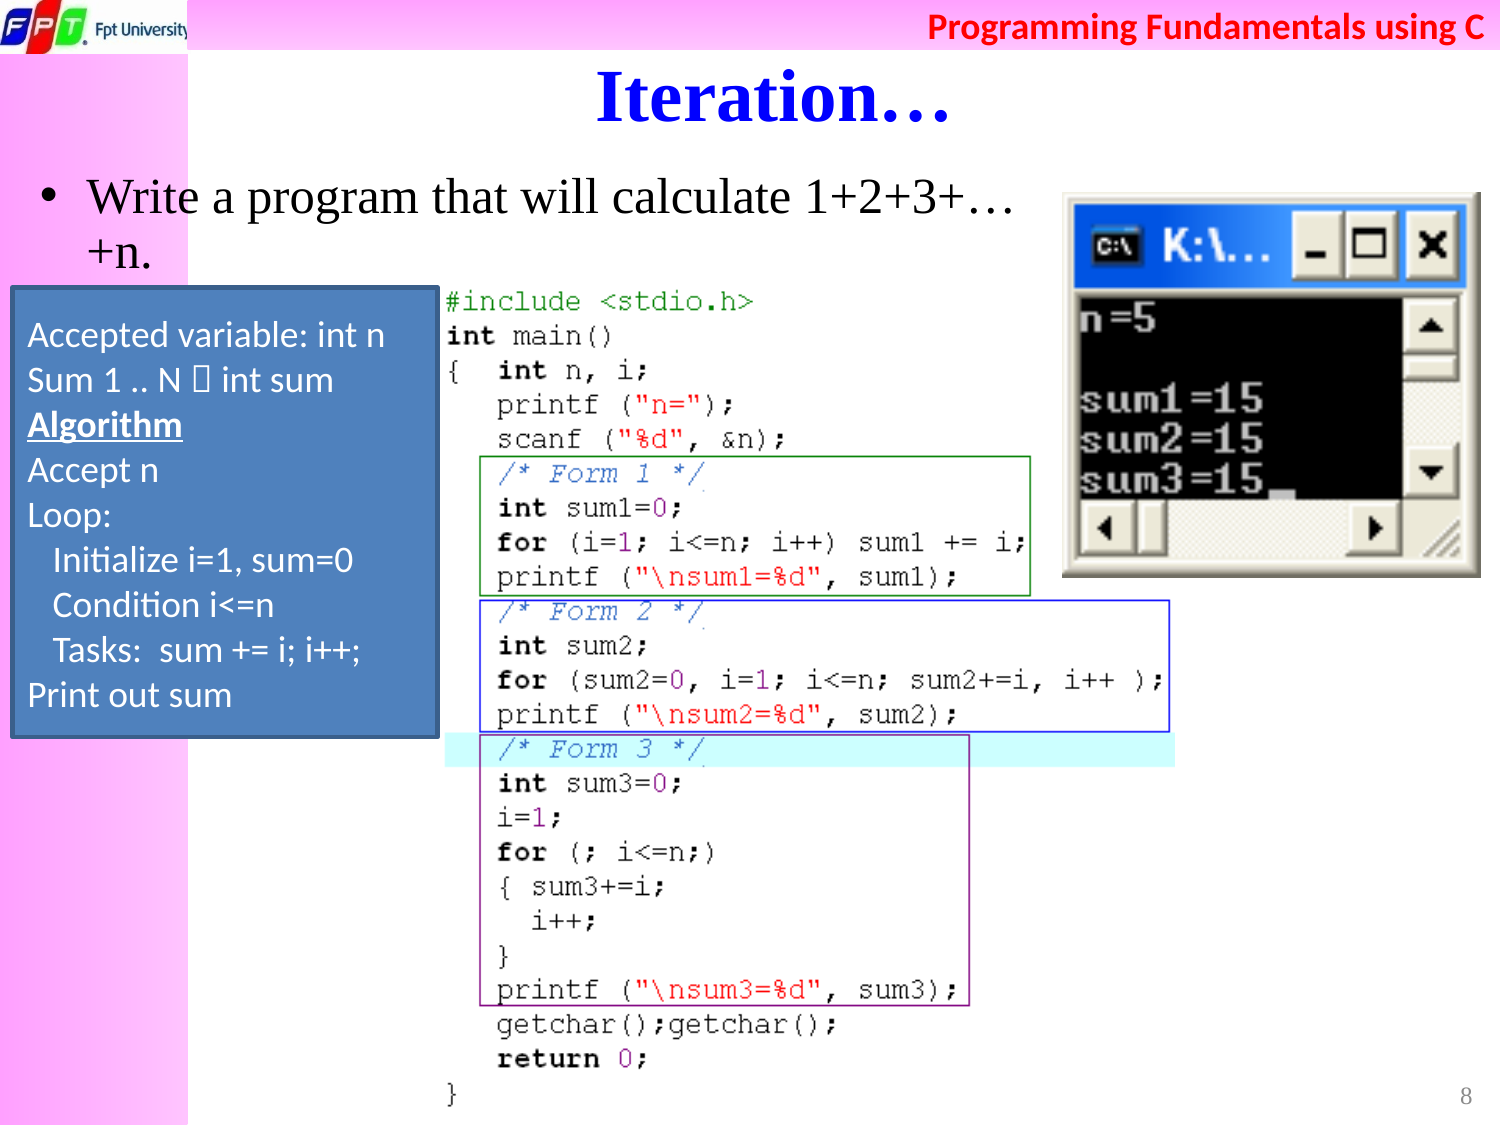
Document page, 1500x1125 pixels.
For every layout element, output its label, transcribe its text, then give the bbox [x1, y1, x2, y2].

text_box Accepted variable: int n Sum 1 .. N  int sum Algorithm Accept n Loop: Initialize i=1, sum=0 Condition i<=n Tasks: sum += i; i++; Print out sum [10, 285, 440, 739]
picture [441, 192, 1481, 1113]
slide_number 8 [1178, 1074, 1488, 1116]
list Write a program that will calculate 1+2+3+…+n. [24, 162, 1038, 286]
title Iteration… [125, 45, 1425, 138]
picture [0, 0, 188, 54]
